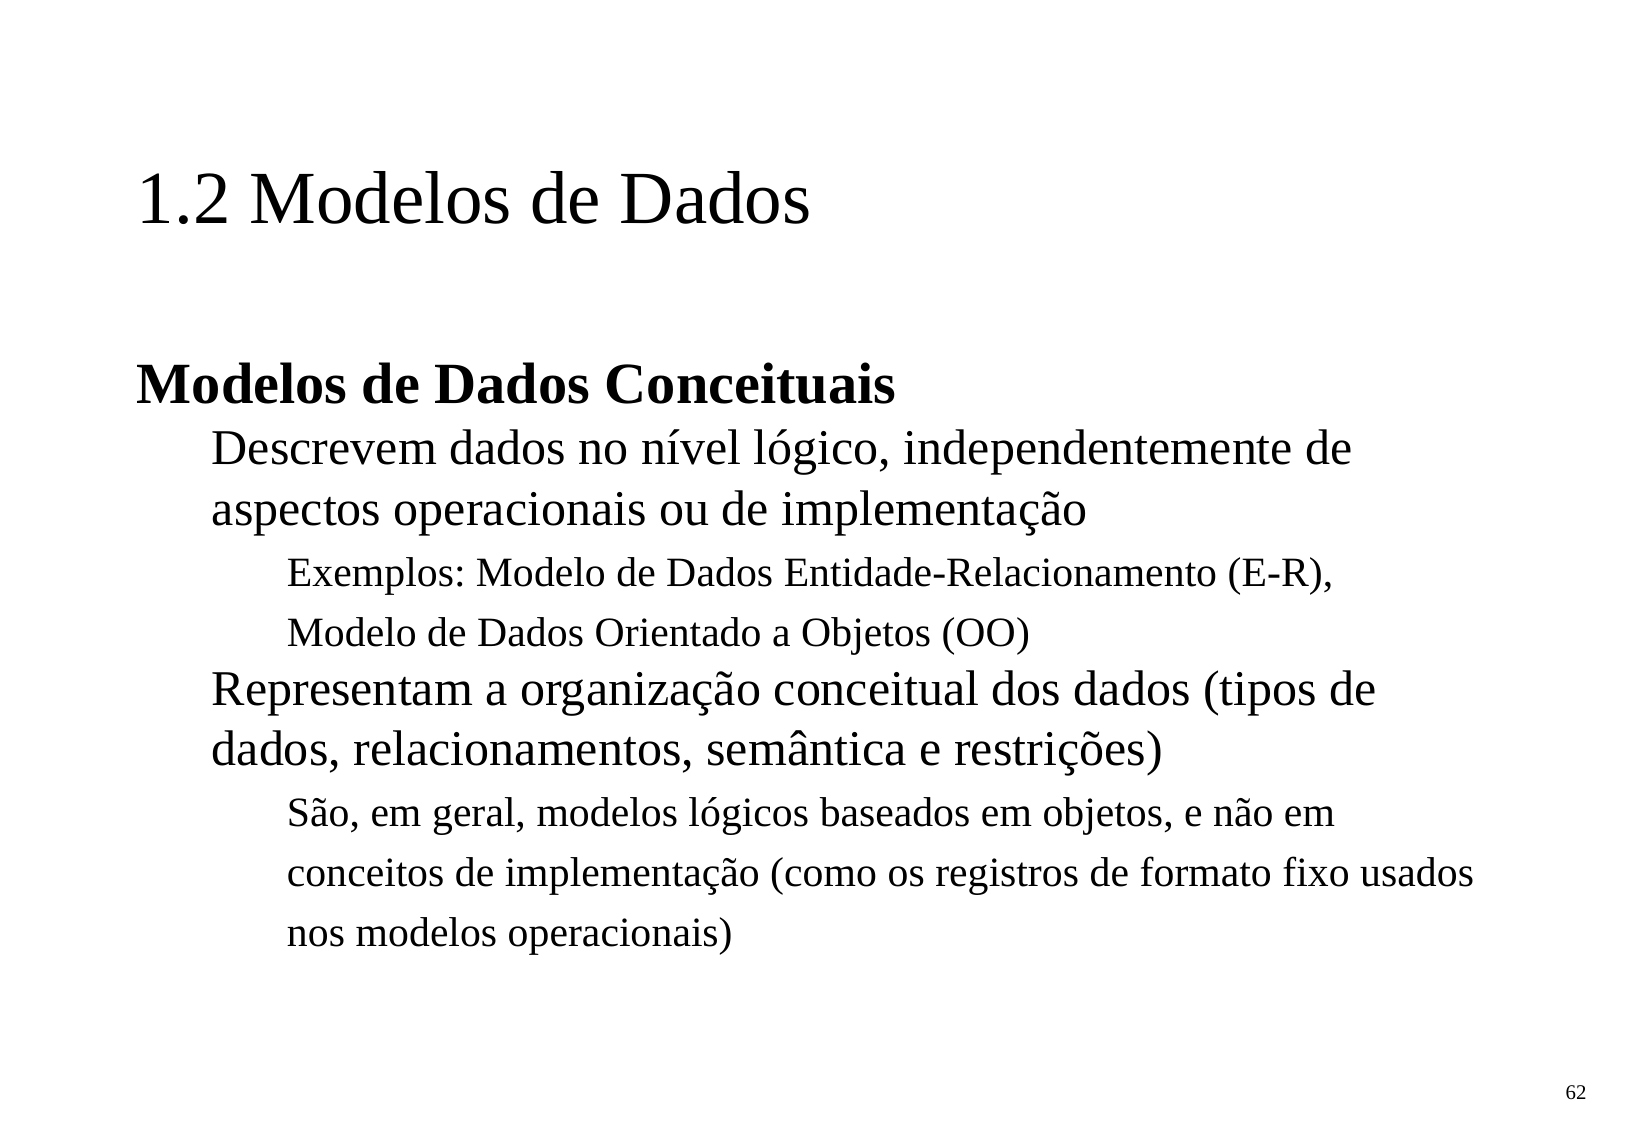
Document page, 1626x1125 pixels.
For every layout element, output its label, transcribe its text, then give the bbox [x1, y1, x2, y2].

text_box 1.2 Modelos de Dados [121, 99, 1504, 288]
text_box Modelos de Dados Conceituais Descrevem dados no nível lógico, independentemente de aspectos operacionais ou de implementação Exemplos: Modelo de Dados Entidade-Relacionamento (E-R), Modelo de Dados Orientado a Objetos (OO) Representam a organização conceitual dos dados (tipos de dados, relacionamentos, semântica e restrições) São, em geral, modelos lógicos baseados em objetos, e não em conceitos de implementação (como os registros de formato fixo usados nos modelos operacionais) [121, 337, 1504, 1013]
text_box ‹#› [1536, 1051, 1602, 1112]
